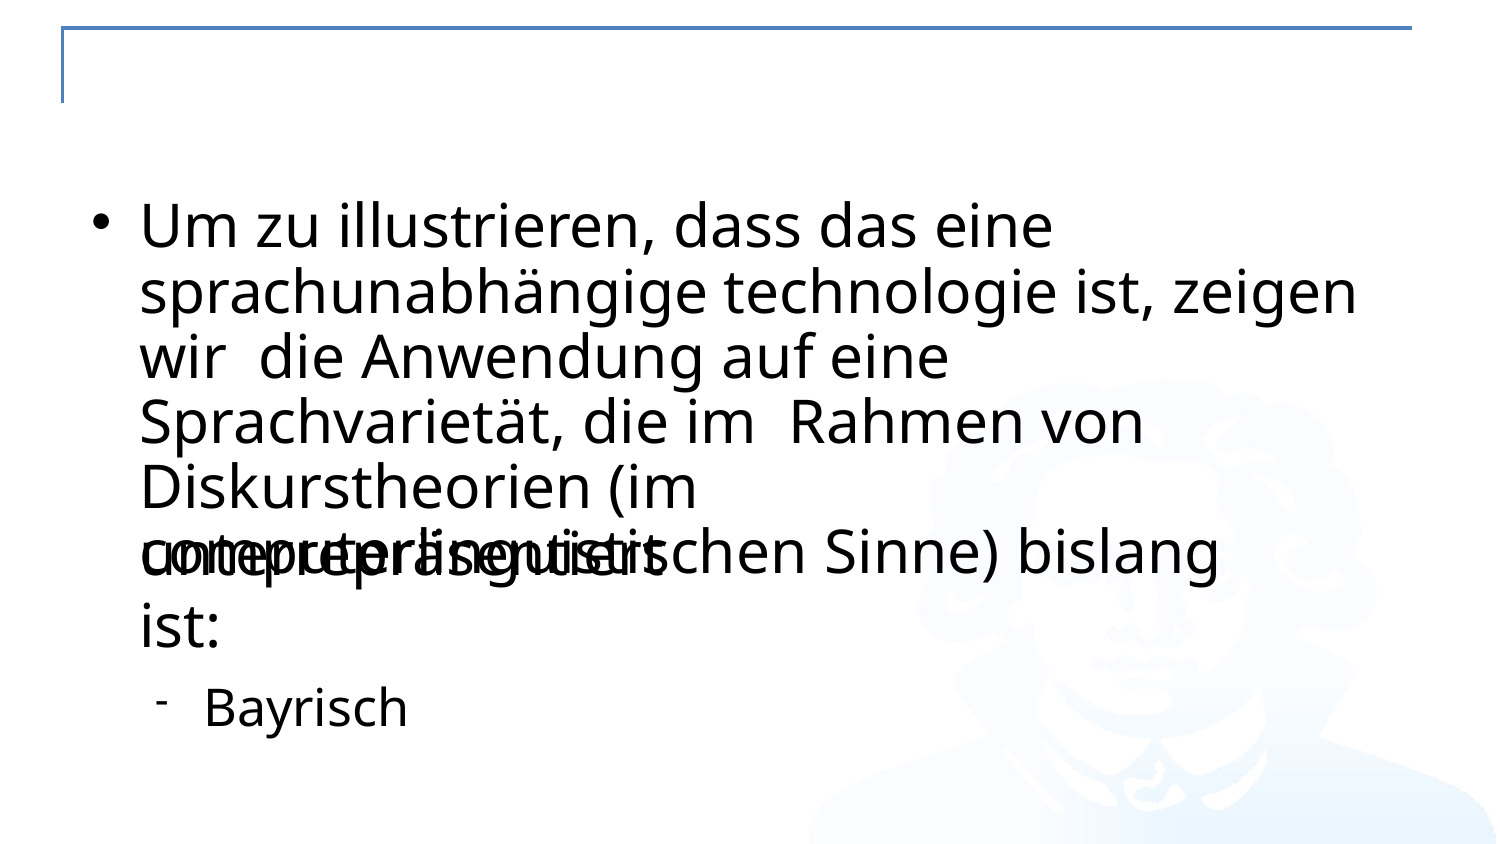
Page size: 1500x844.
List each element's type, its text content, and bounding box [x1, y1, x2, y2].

text_box unterrepräsentiert ist: Bayrisch [137, 495, 712, 737]
text_box Um zu illustrieren, dass das eine sprachunabhängige technologie ist, zeigen wir die Anwendung auf eine Sprachvarietät, die im Rahmen von Diskurstheorien (im computerlinguistischen Sinne) bislang [89, 186, 1386, 587]
